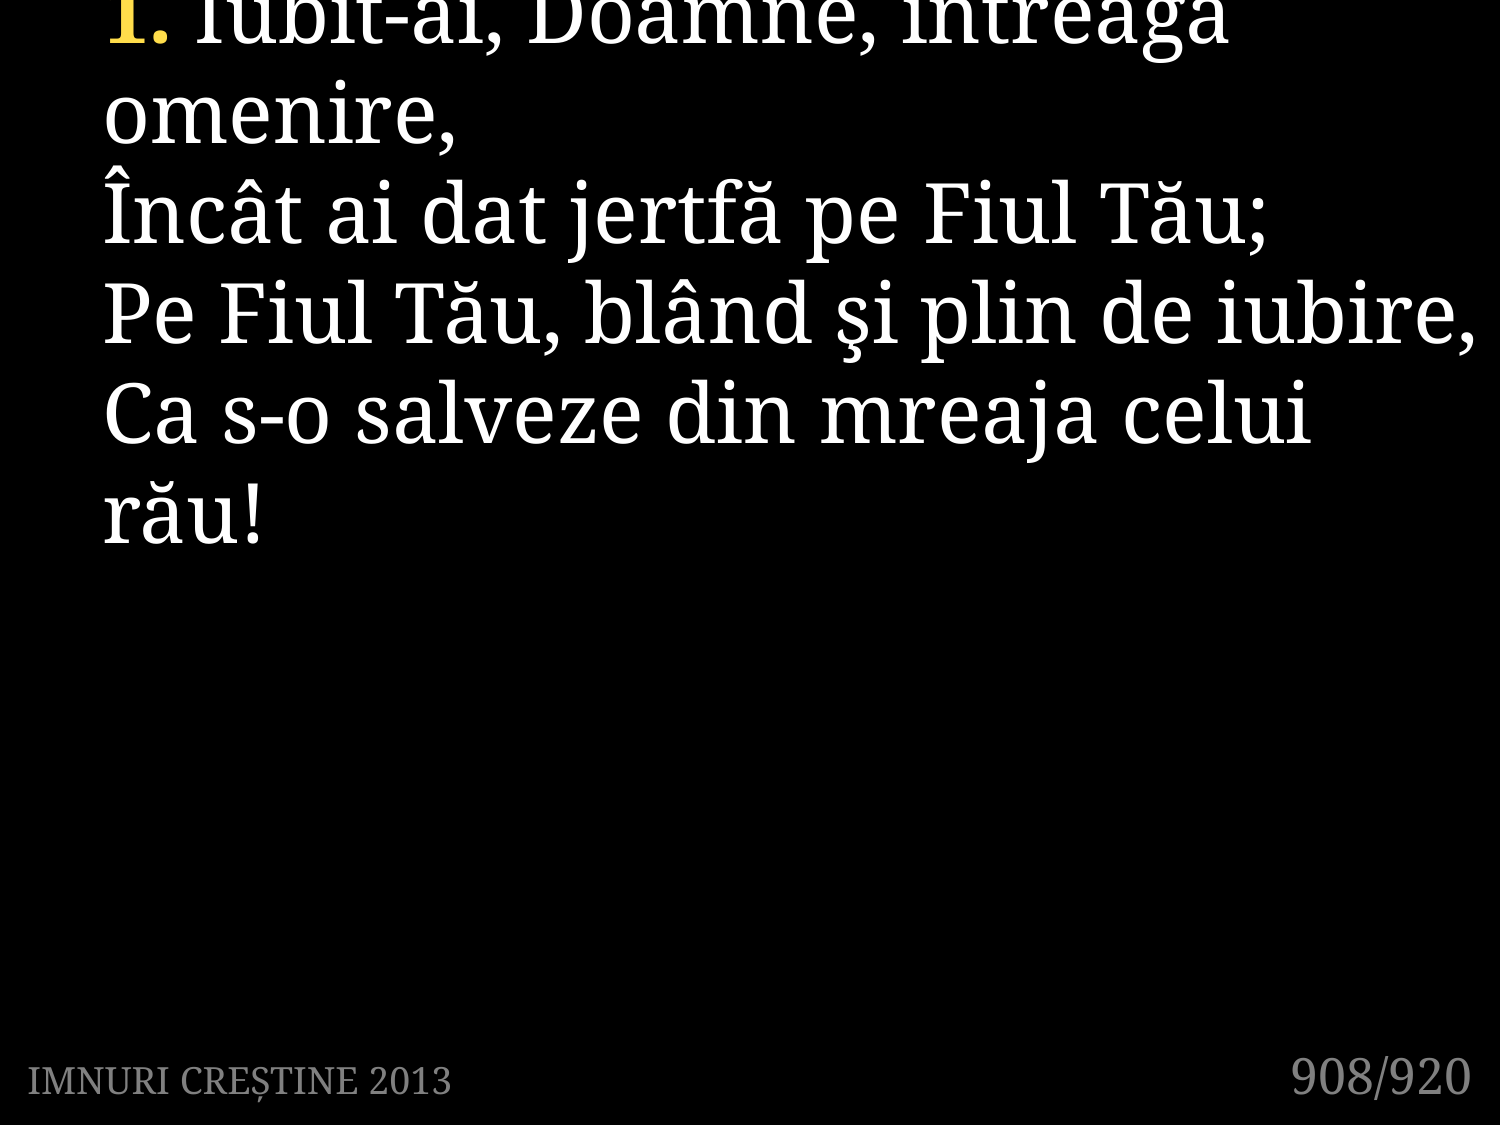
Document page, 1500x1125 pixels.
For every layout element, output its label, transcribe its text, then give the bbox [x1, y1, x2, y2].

text_box 908/920 [637, 1037, 1488, 1113]
text_box IMNURI CREȘTINE 2013 [12, 1049, 637, 1110]
text_box 1. Iubit-ai, Doamne, întreaga omenire, Încât ai dat jertfă pe Fiul Tău; Pe Fiul Tău, blând şi plin de iubire, Ca s-o salveze din mreaja celui rău! [87, 0, 1500, 568]
